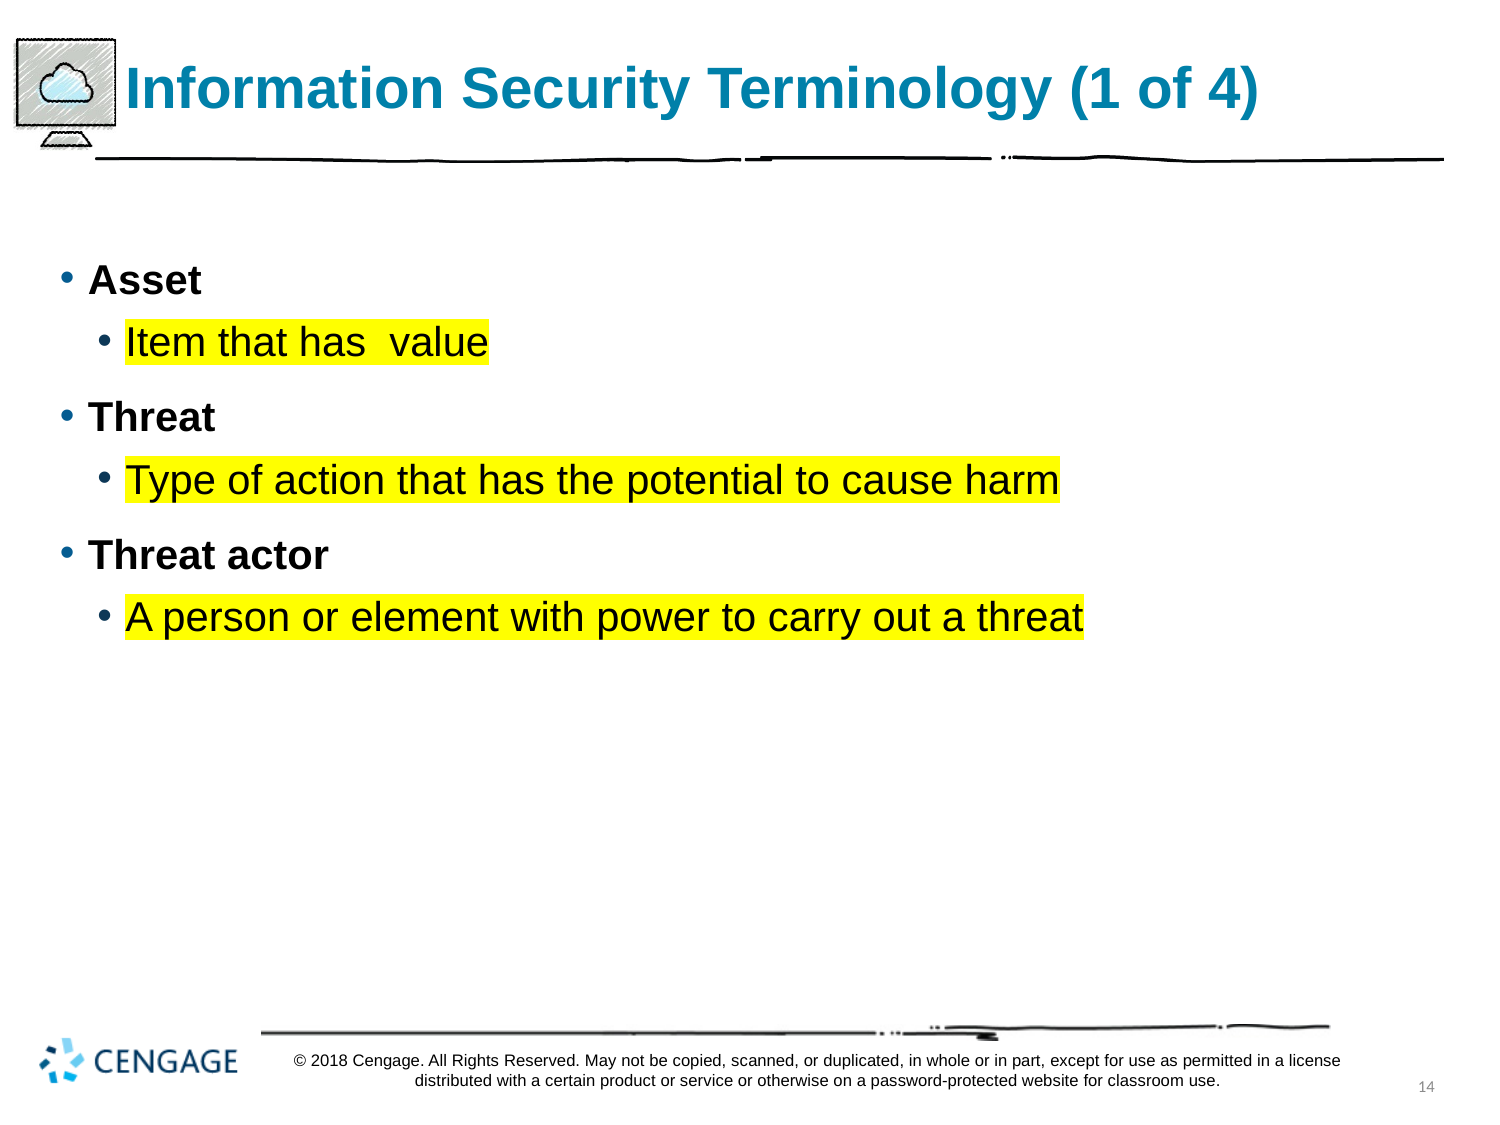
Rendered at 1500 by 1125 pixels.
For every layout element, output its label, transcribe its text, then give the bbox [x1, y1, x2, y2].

list Asset Item that has value Threat Type of action that has the potential to cause harm Threat actor A person or element with power to carry out a threat [59, 252, 1441, 644]
picture [261, 1024, 1331, 1041]
title Information Security Terminology (1 of 4) [125, 60, 1442, 121]
picture [13, 36, 117, 151]
picture [19, 1024, 250, 1096]
picture [95, 155, 1444, 163]
footer © 2018 Cengage. All Rights Reserved. May not be copied, scanned, or duplicated, in whole or in part, except for use as permitted in a license distributed with a certain product or service or otherwise on a password-protected website for classroom use. [262, 1050, 1375, 1091]
